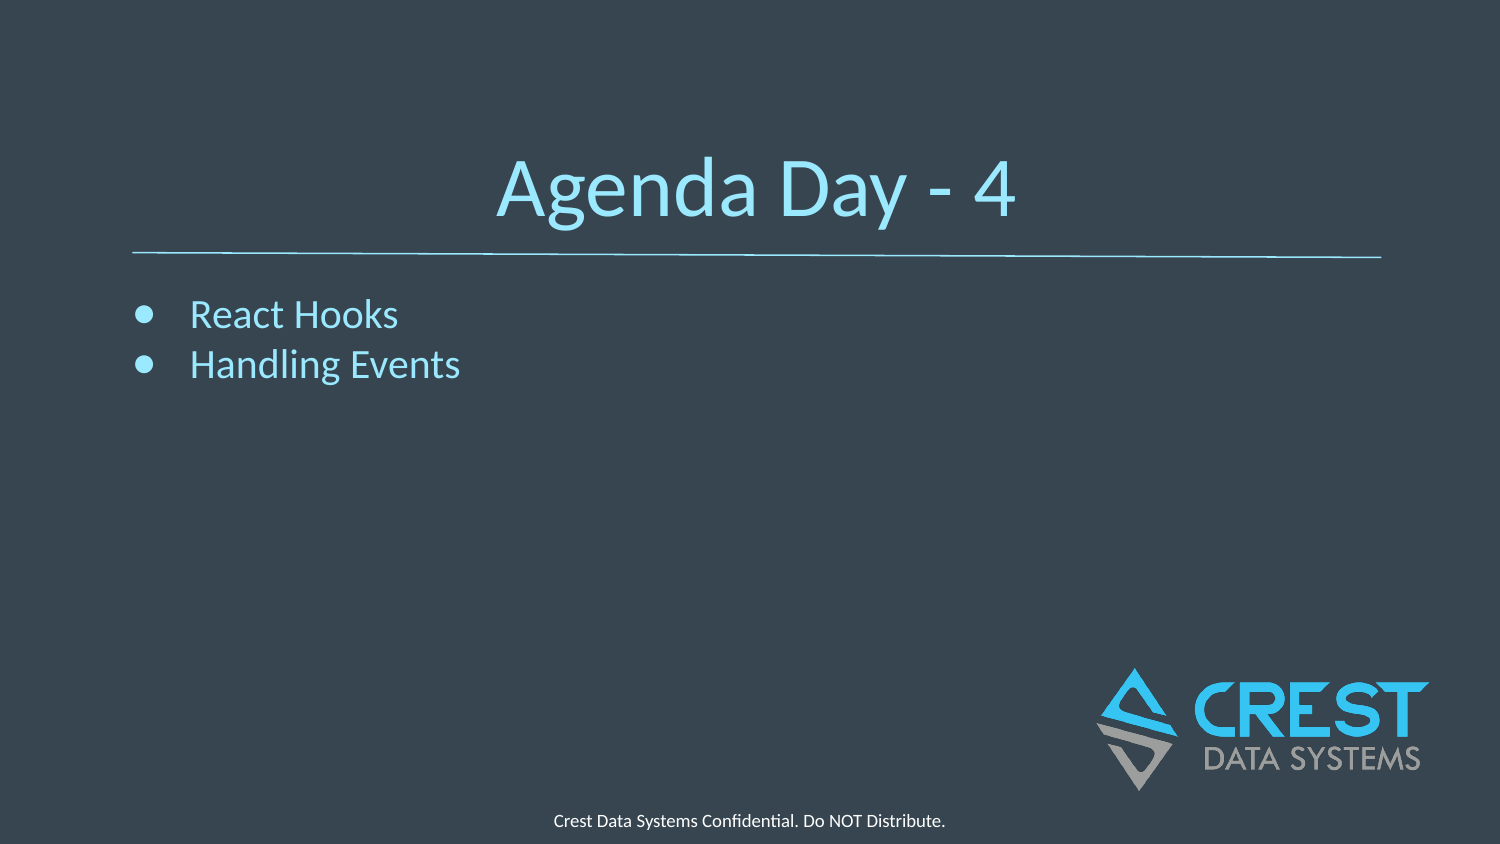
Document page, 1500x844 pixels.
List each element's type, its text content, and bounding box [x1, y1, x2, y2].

title Agenda Day - 4 [103, 69, 1411, 295]
subtitle React Hooks Handling Events [103, 281, 1078, 774]
picture [1075, 656, 1454, 803]
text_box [132, 252, 1382, 258]
